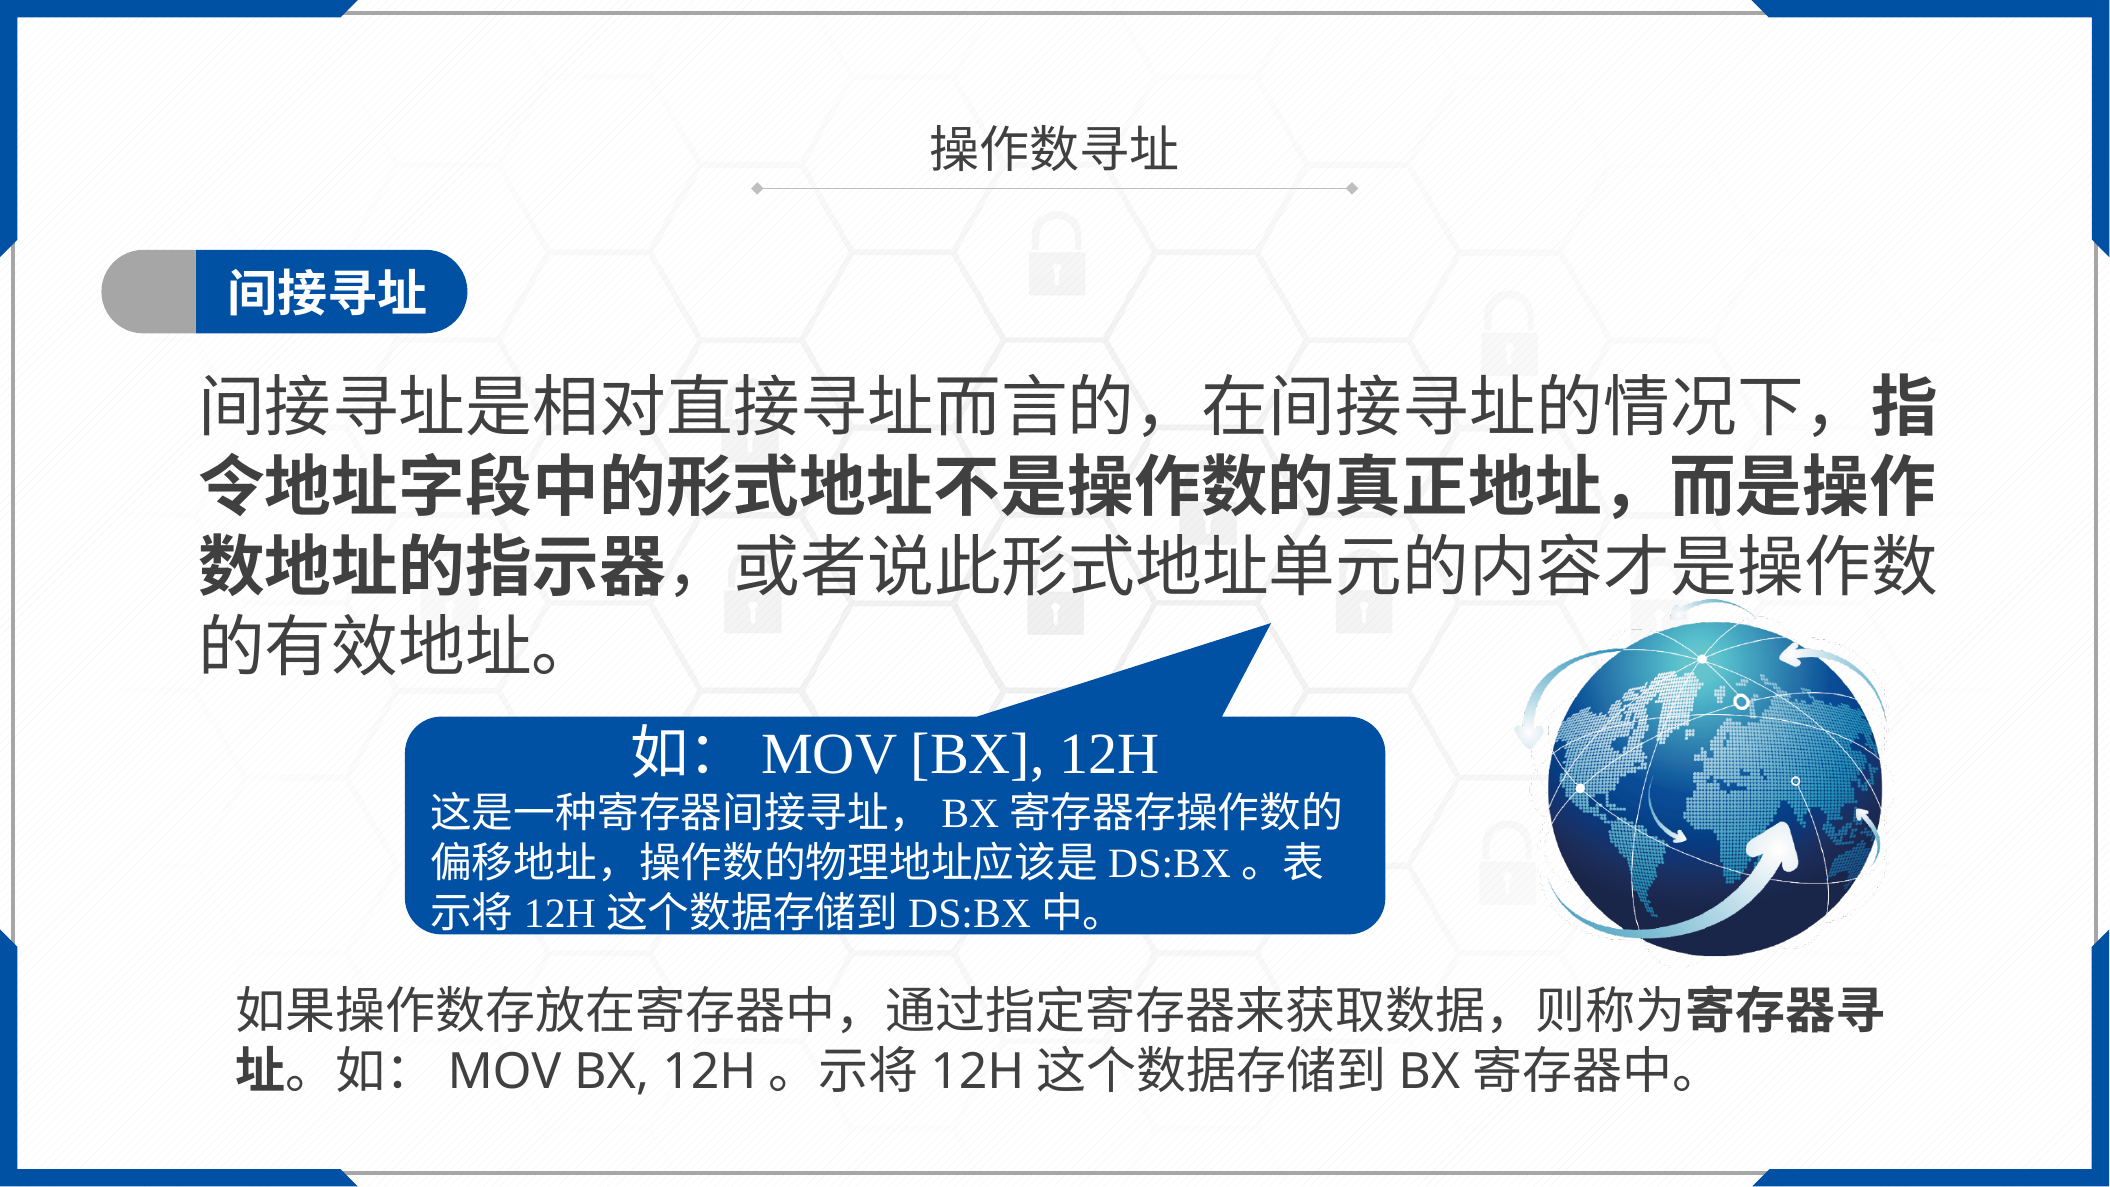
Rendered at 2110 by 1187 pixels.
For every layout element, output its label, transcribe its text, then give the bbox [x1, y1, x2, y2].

text_box 间接寻址是相对直接寻址而言的，在间接寻址的情况下，指令地址字段中的形式地址不是操作数的真正地址，而是操作数地址的指示器，或者说此形式地址单元的内容才是操作数的有效地址。 [184, 356, 1953, 691]
text_box 如果操作数存放在寄存器中，通过指定寄存器来获取数据，则称为寄存器寻址。如：MOV BX, 12H。示将12H这个数据存储到BX寄存器中。 [220, 971, 1916, 1106]
text_box 如：MOV [BX], 12H 这是一种寄存器间接寻址，BX寄存器存操作数的偏移地址，操作数的物理地址应该是DS:BX。表示将12H这个数据存储到DS:BX中。 [404, 623, 1386, 935]
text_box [101, 249, 468, 334]
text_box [757, 110, 1352, 189]
picture [80, 0, 2029, 1187]
